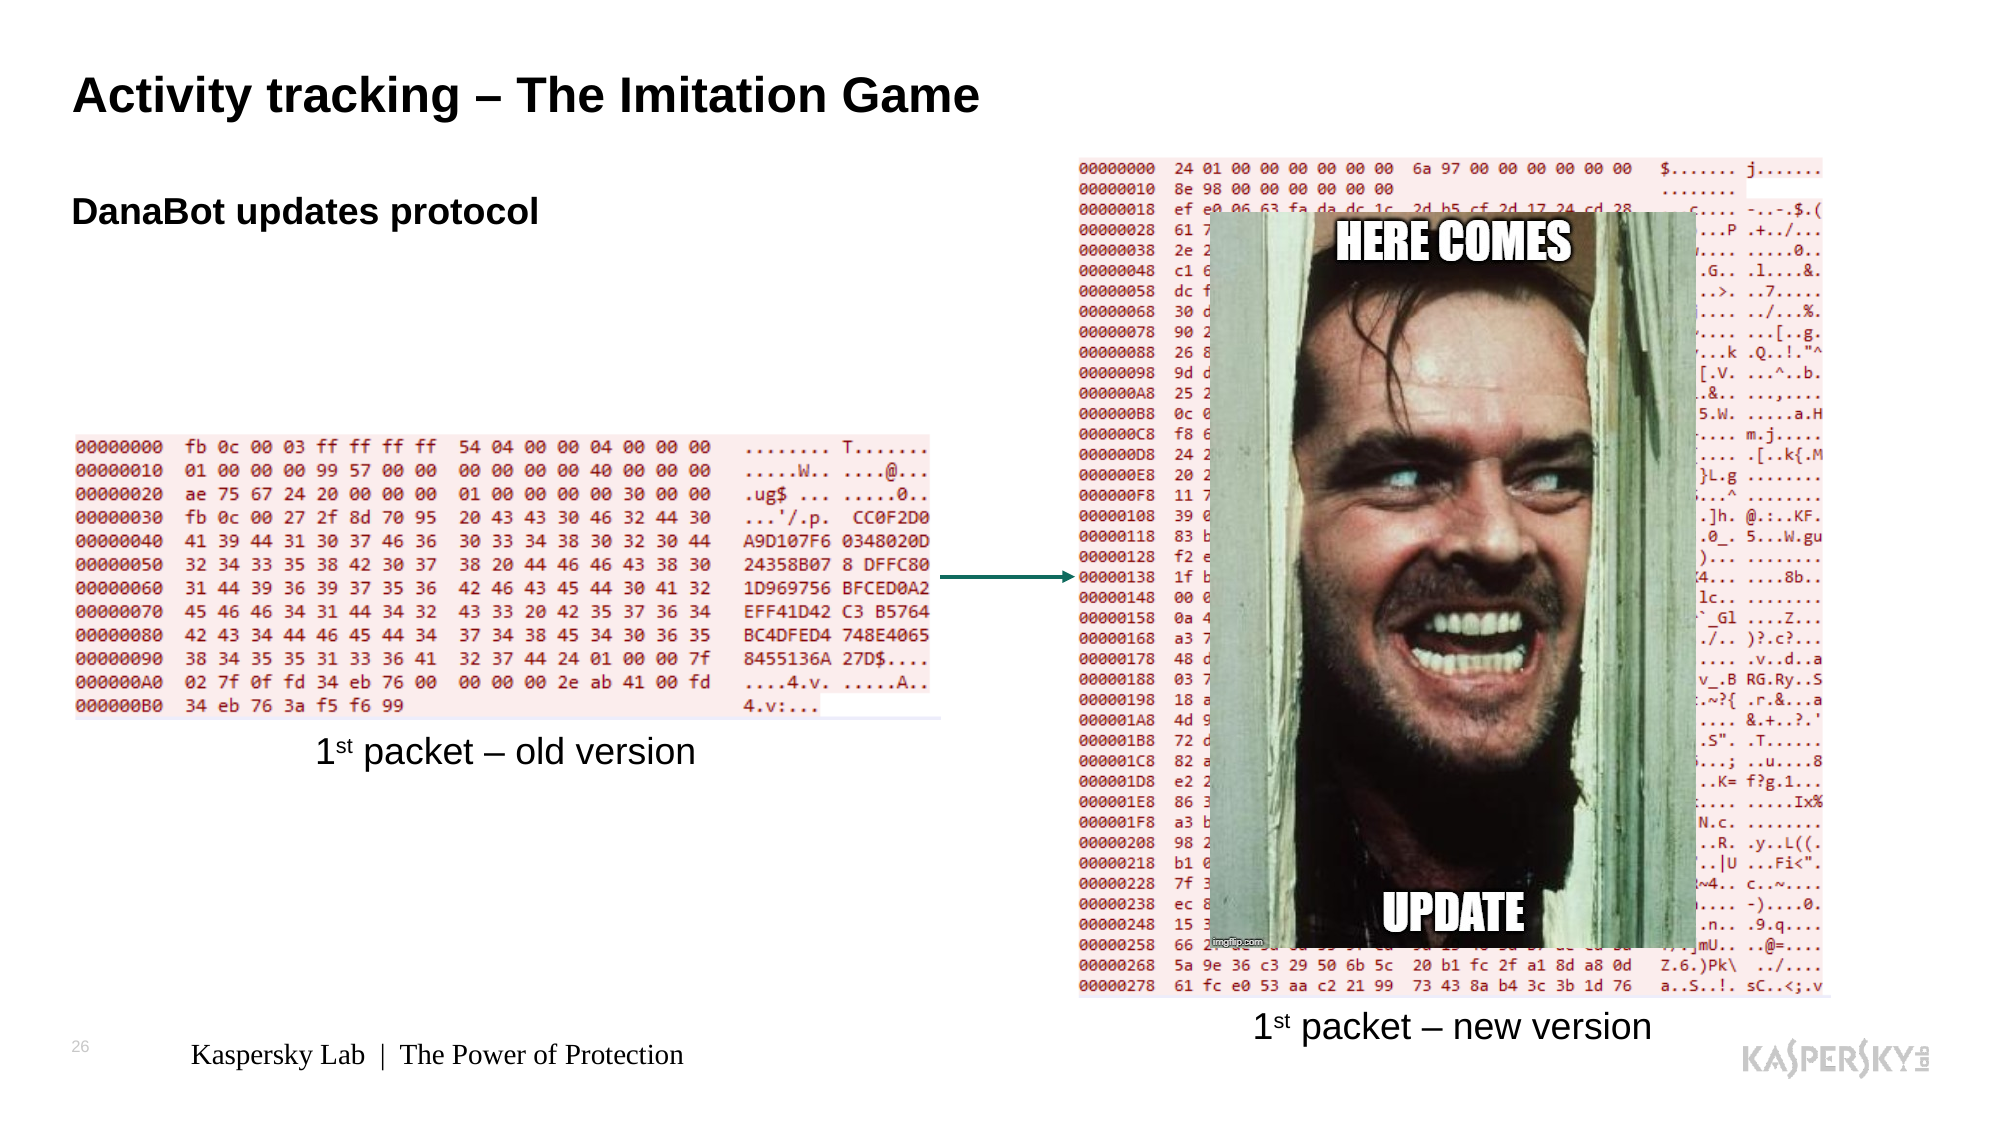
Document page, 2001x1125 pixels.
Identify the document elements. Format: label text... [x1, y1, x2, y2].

picture [71, 433, 941, 720]
title Activity tracking – The Imitation Game [71, 69, 1929, 124]
text_box 1st packet – old version [300, 720, 712, 780]
footer Kaspersky Lab | The Power of Protection [125, 1035, 750, 1083]
picture [1735, 1031, 1936, 1087]
text_box 1st packet – new version [1238, 999, 1668, 1055]
slide_number 26 [71, 1035, 110, 1083]
picture [1075, 155, 1831, 999]
subtitle DanaBot updates protocol [71, 192, 951, 233]
